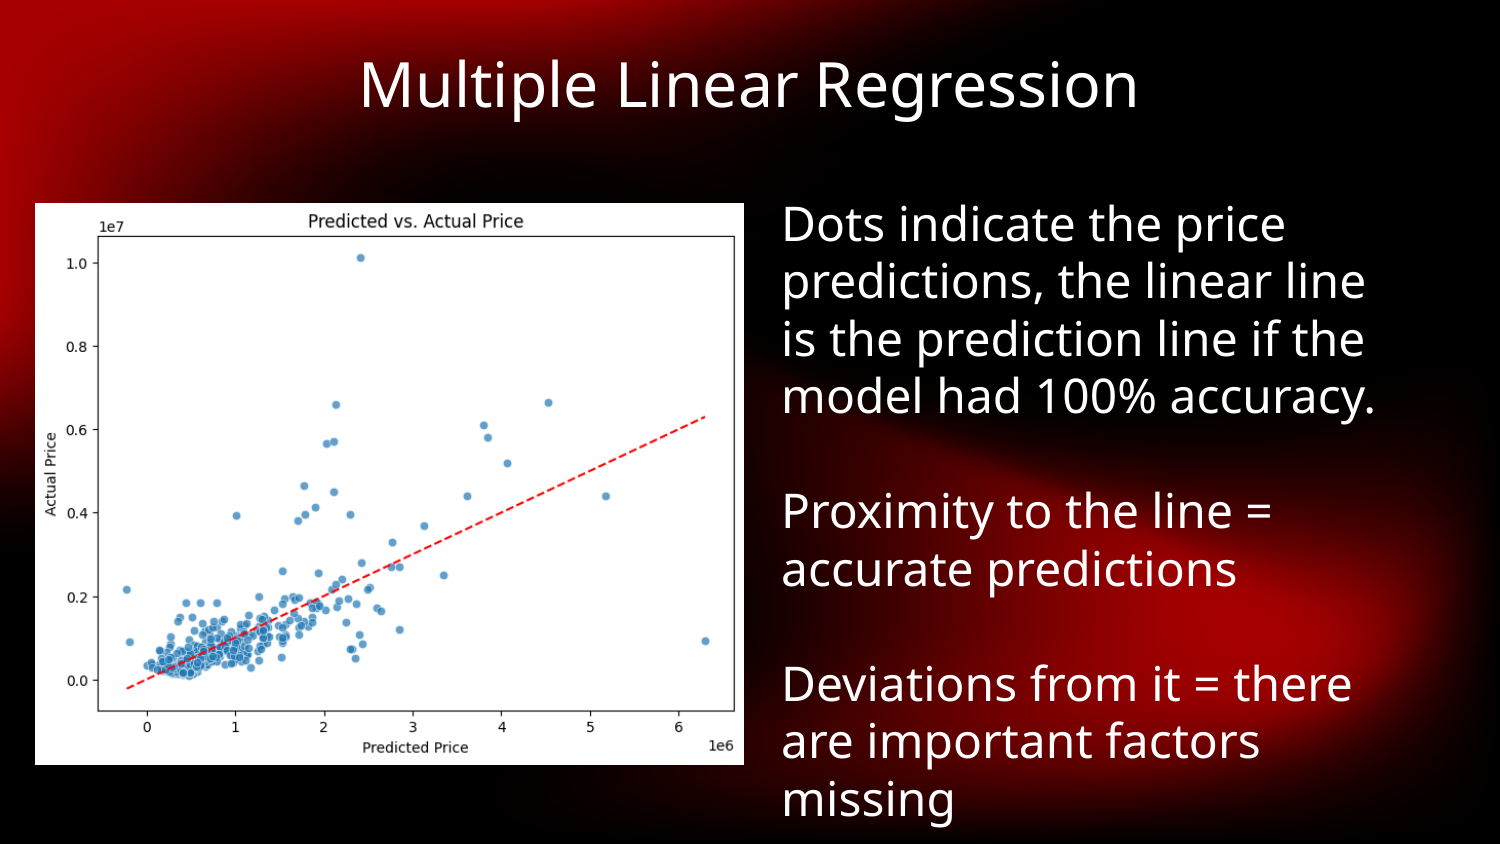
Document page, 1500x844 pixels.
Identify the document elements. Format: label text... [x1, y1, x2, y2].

picture [0, 0, 1500, 844]
title Multiple Linear Regression [118, 30, 1382, 125]
text_box Dots indicate the price predictions, the linear line is the prediction line if the model had 100% accuracy. Proximity to the line = accurate predictions Deviations from it = there are important factors missing [766, 178, 1418, 841]
